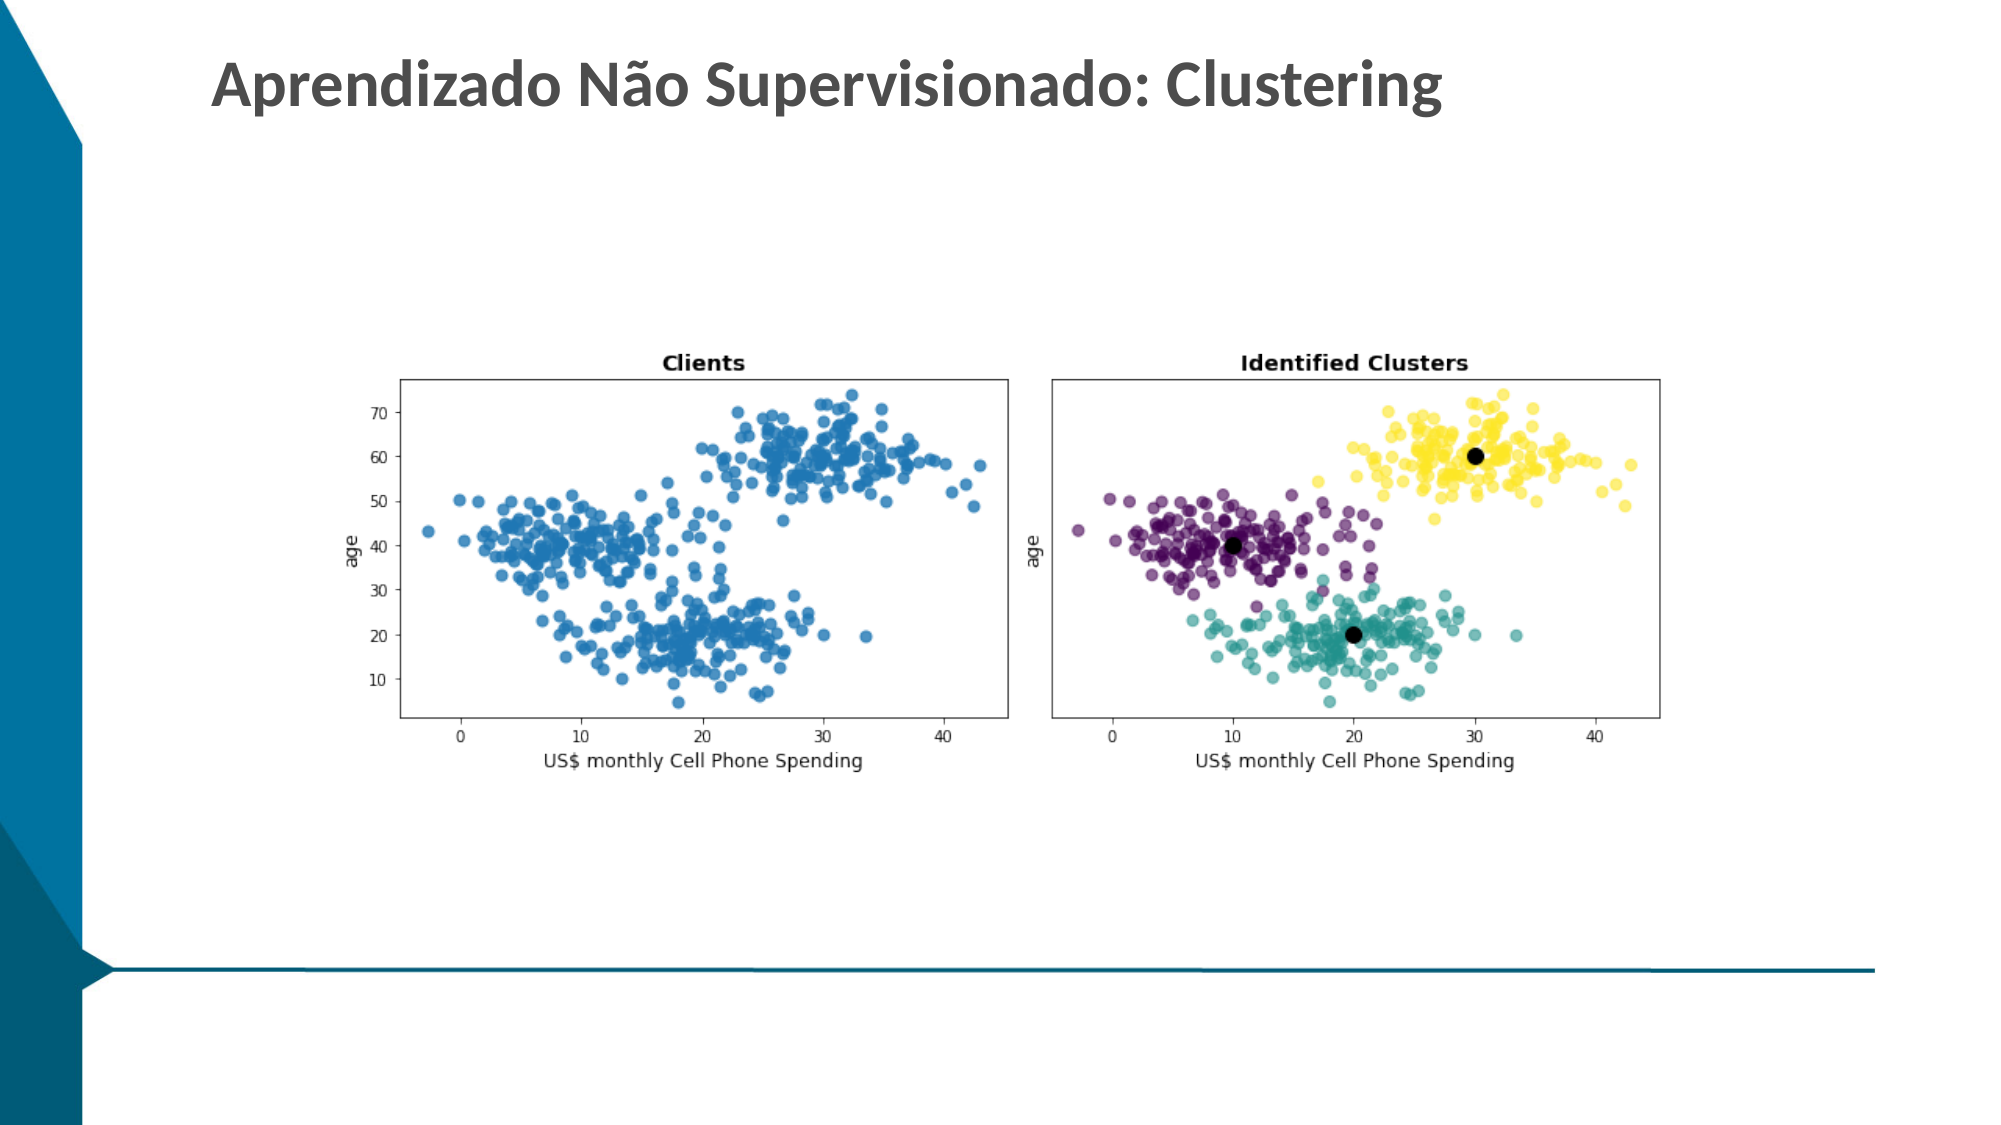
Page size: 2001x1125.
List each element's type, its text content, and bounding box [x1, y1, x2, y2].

picture [4, 0, 2001, 1125]
title Aprendizado Não Supervisionado: Clustering [196, 37, 1816, 133]
